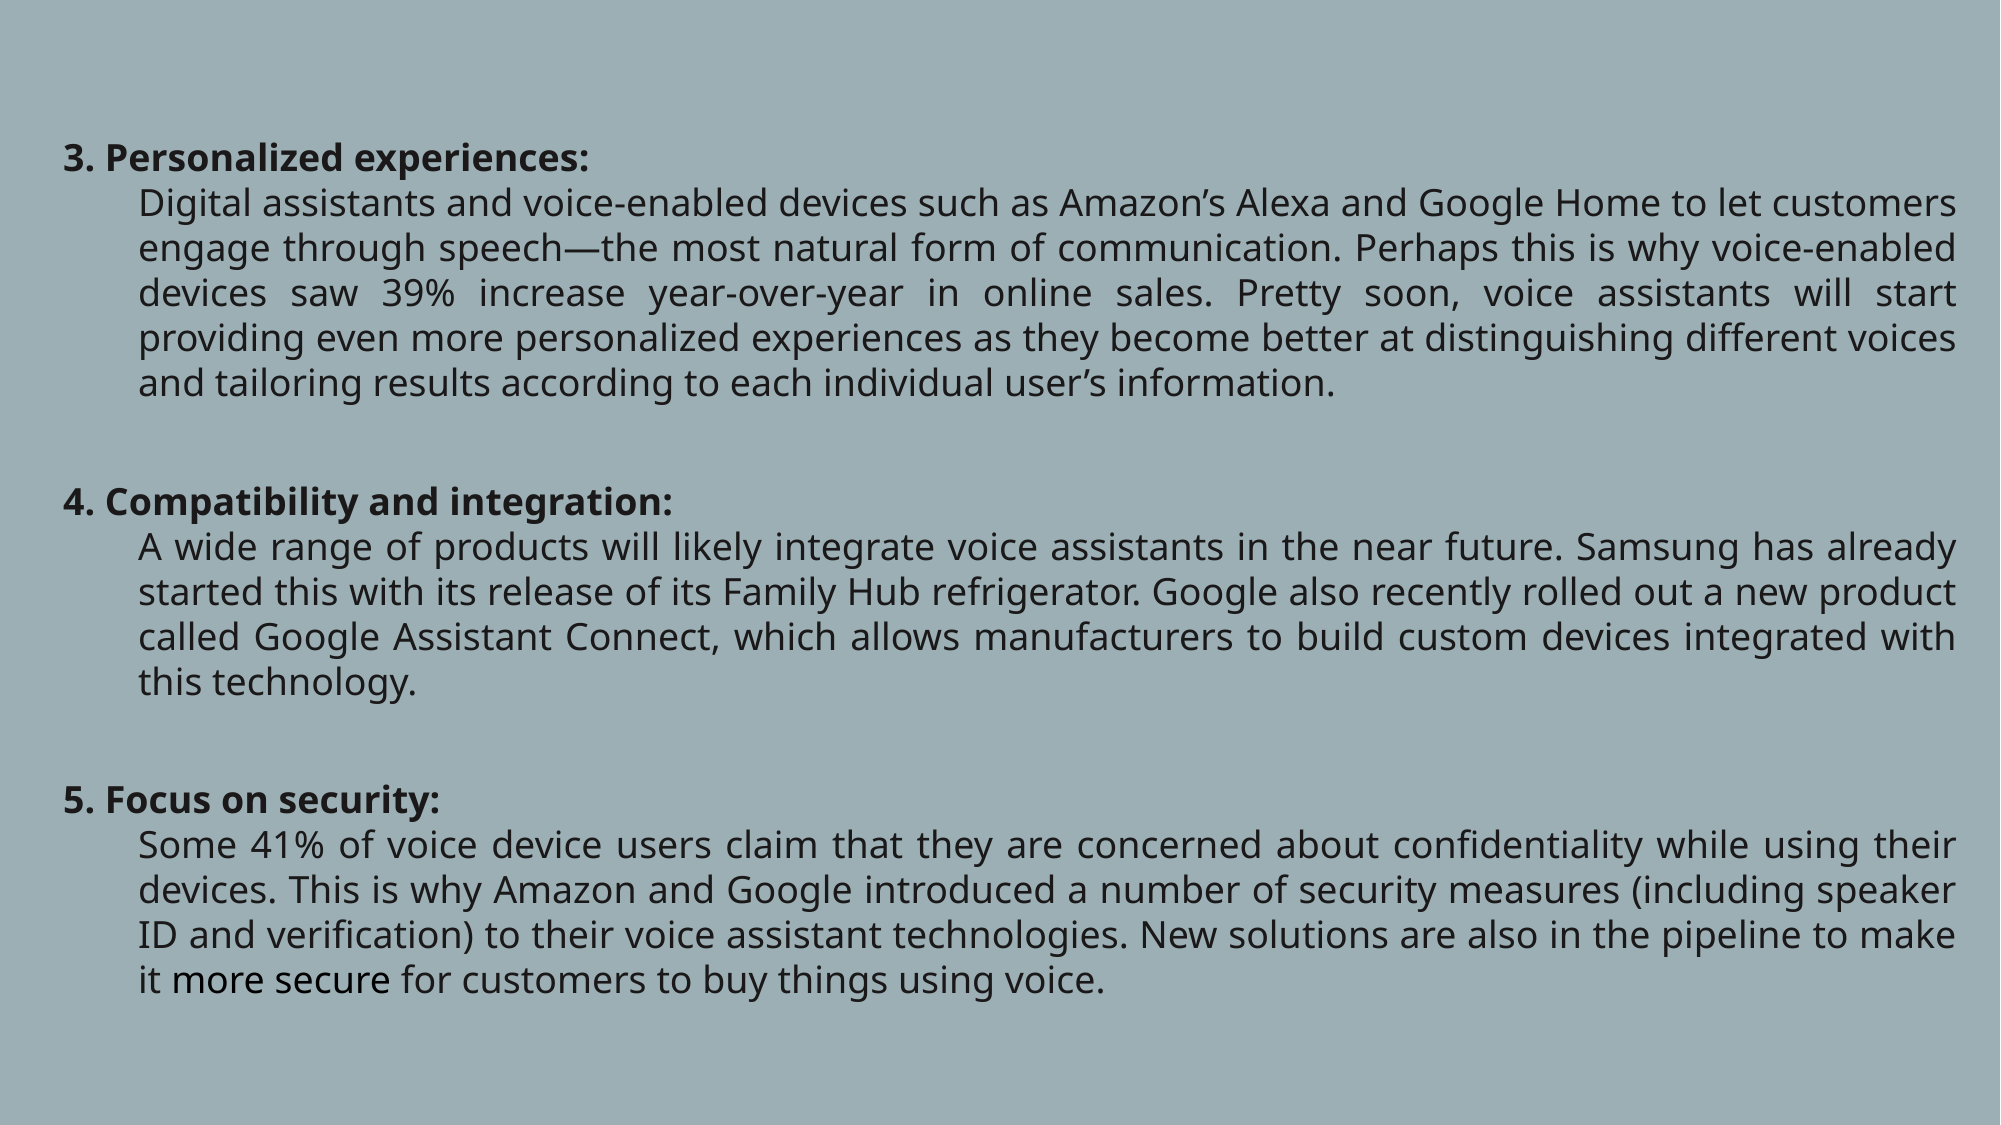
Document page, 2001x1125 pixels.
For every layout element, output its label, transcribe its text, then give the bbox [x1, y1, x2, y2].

text_box 4. Compatibility and integration: A wide range of products will likely integrate voice assistants in the near future. Samsung has already started this with its release of its Family Hub refrigerator. Google also recently rolled out a new product called Google Assistant Connect, which allows manufacturers to build custom devices integrated with this technology. [48, 470, 1974, 711]
text_box 3. Personalized experiences: Digital assistants and voice-enabled devices such as Amazon’s Alexa and Google Home to let customers engage through speech—the most natural form of communication. Perhaps this is why voice-enabled devices saw 39% increase year-over-year in online sales. Pretty soon, voice assistants will start providing even more personalized experiences as they become better at distinguishing different voices and tailoring results according to each individual user’s information. [48, 126, 1974, 412]
text_box 5. Focus on security: Some 41% of voice device users claim that they are concerned about confidentiality while using their devices. This is why Amazon and Google introduced a number of security measures (including speaker ID and verification) to their voice assistant technologies. New solutions are also in the pipeline to make it more secure for customers to buy things using voice. [48, 768, 1974, 1009]
